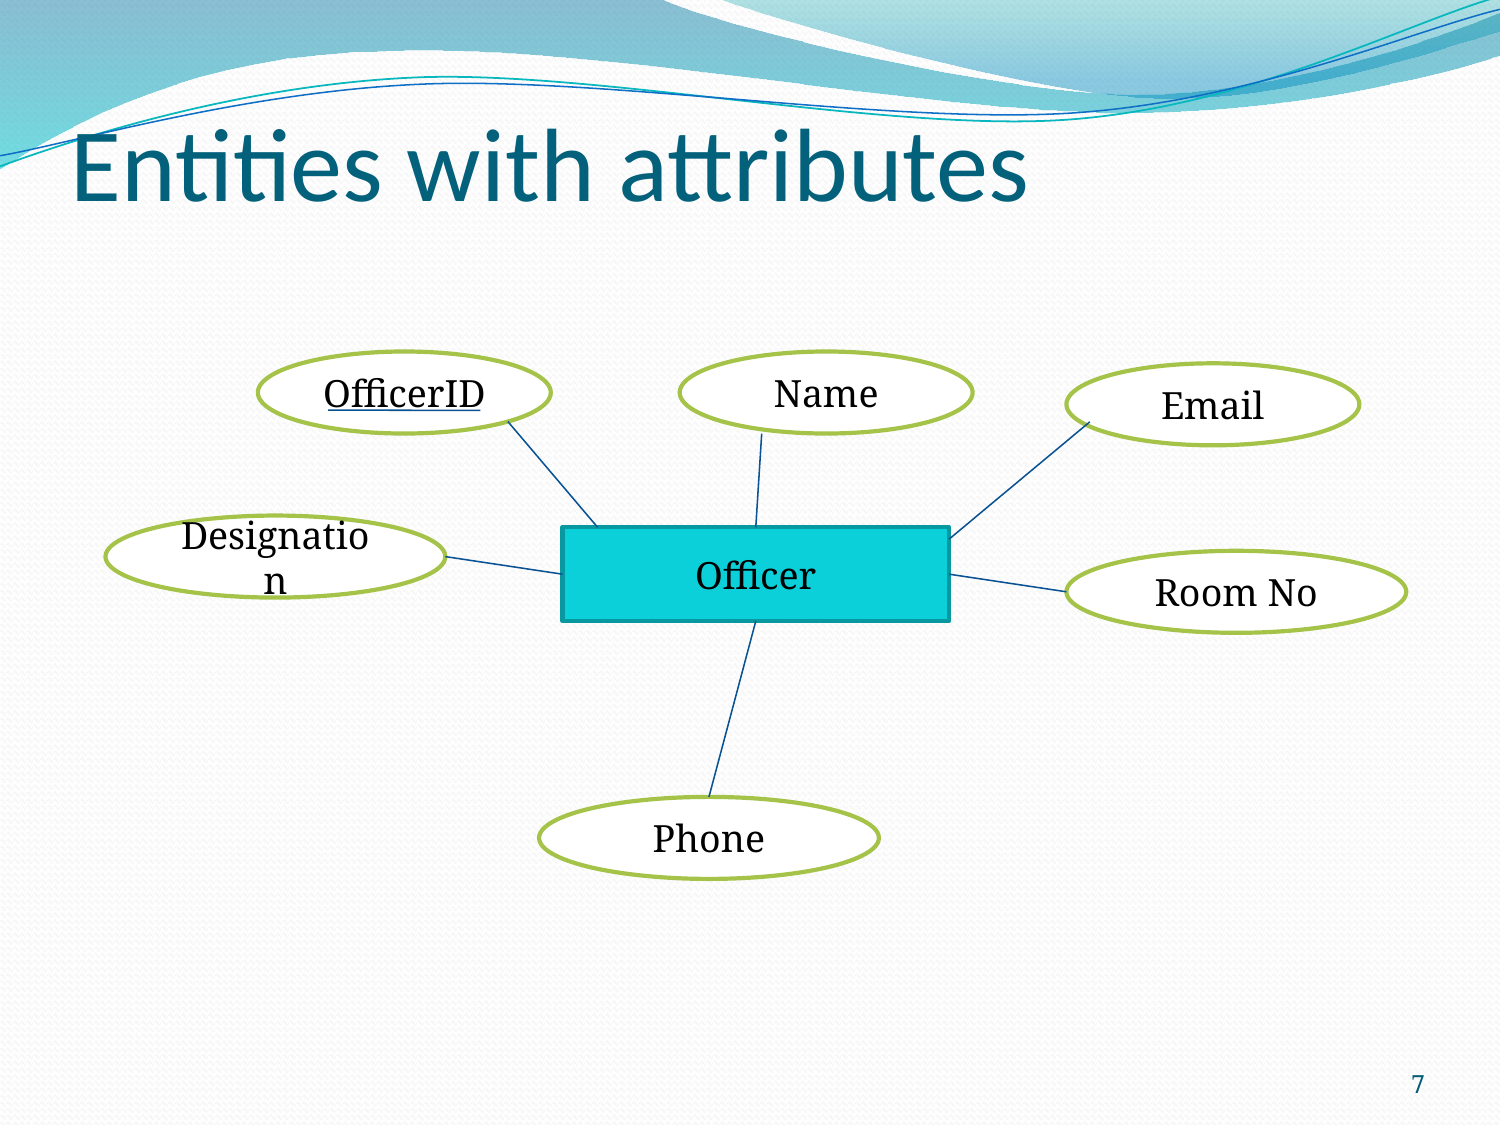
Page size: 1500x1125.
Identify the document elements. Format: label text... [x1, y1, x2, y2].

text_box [948, 573, 1067, 592]
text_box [499, 429, 606, 520]
text_box Email [1064, 361, 1362, 448]
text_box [711, 477, 806, 484]
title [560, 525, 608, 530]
text_box OfficerID [255, 349, 553, 436]
text_box Leave [331, 414, 475, 419]
text_box Designation [103, 513, 448, 600]
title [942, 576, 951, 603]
text_box Officer [560, 525, 951, 623]
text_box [445, 556, 563, 575]
title Entities with attributes [70, 35, 1421, 223]
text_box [948, 421, 1091, 540]
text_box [644, 685, 821, 733]
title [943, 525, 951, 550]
text_box Phone [536, 794, 881, 882]
slide_number 7 [1299, 1042, 1425, 1103]
slide_number 12 [439, 558, 445, 571]
text_box Room No [1068, 548, 1409, 635]
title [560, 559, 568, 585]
text_box Name [677, 349, 975, 436]
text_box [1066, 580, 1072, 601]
